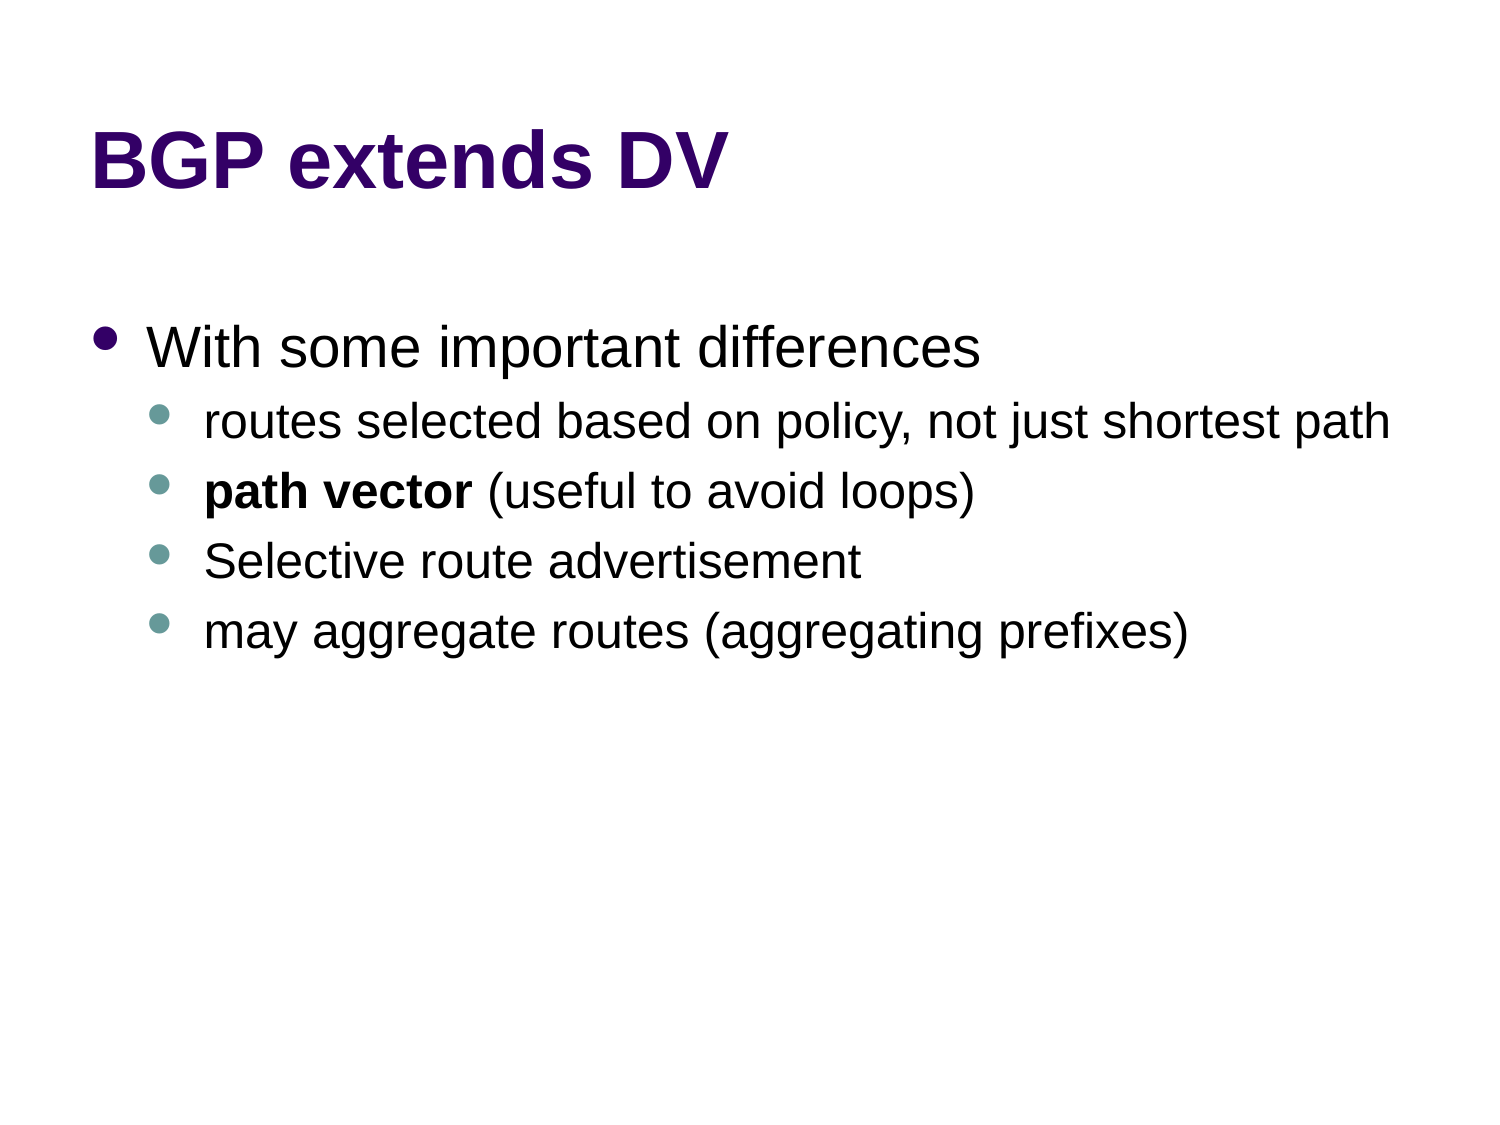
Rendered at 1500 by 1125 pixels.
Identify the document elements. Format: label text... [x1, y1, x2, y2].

list With some important differences routes selected based on policy, not just shortest path path vector (useful to avoid loops) Selective route advertisement may aggregate routes (aggregating prefixes) [75, 301, 1475, 900]
title BGP extends DV [75, 20, 1425, 213]
